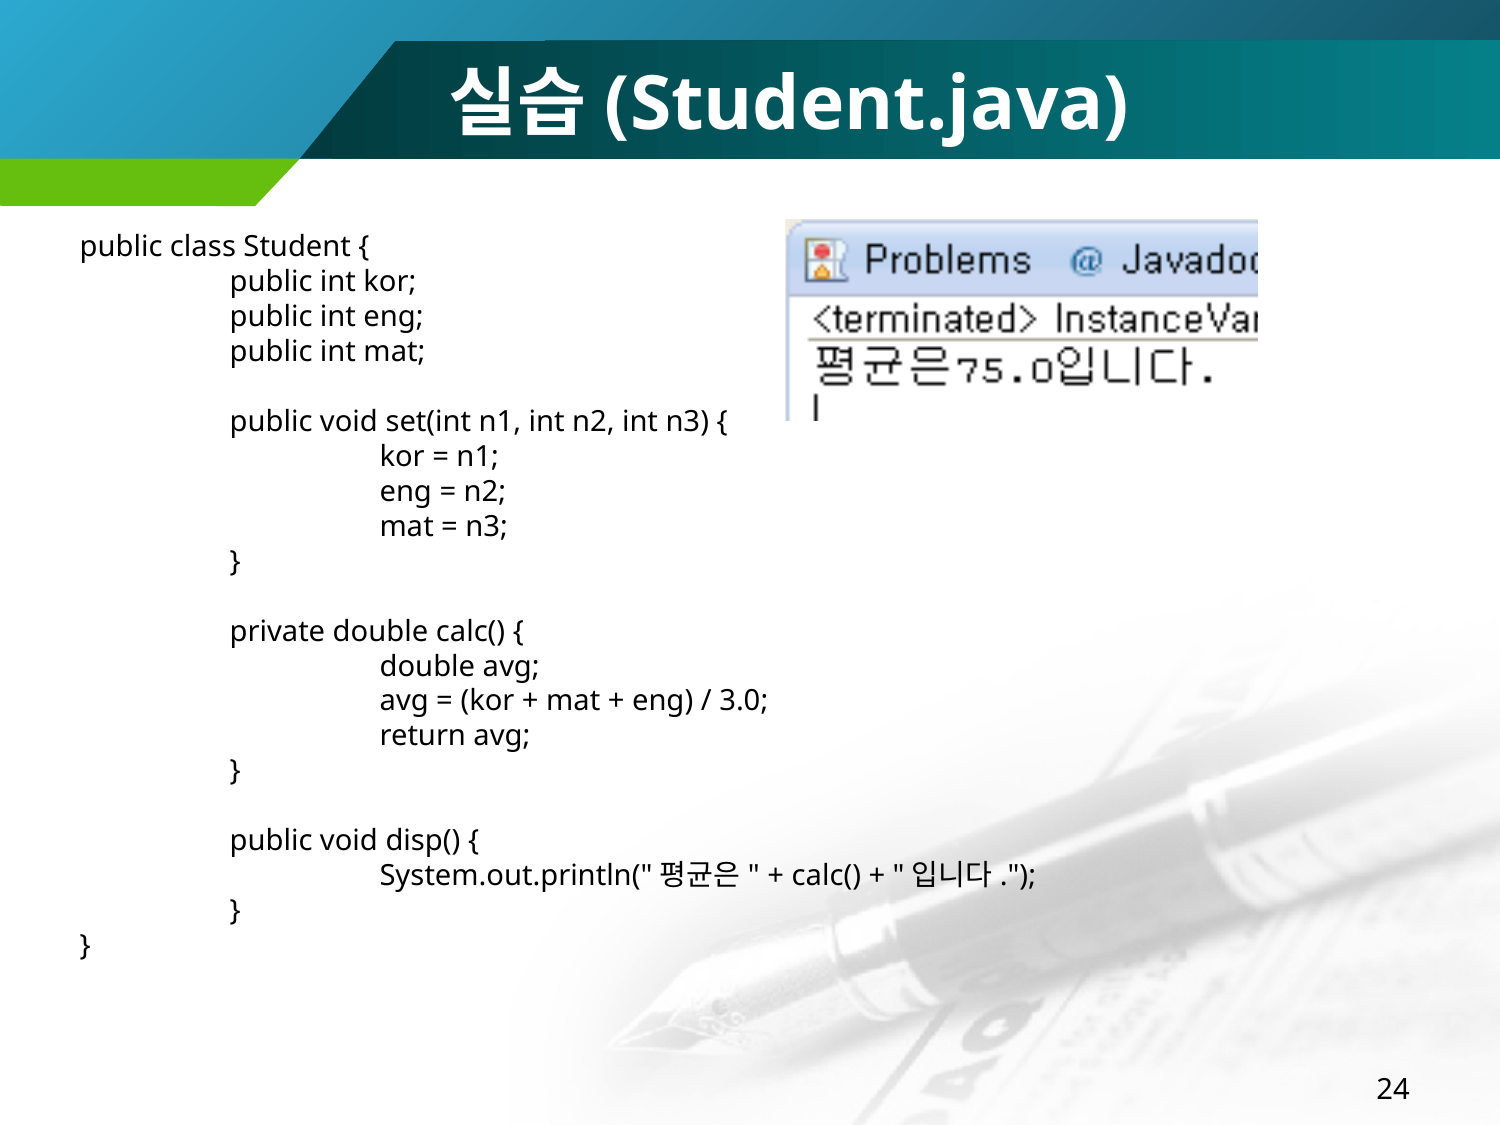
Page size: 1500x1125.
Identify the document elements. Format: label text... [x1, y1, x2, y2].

text_box public class Student { public int kor; public int eng; public int mat; public void set(int n1, int n2, int n3) { kor = n1; eng = n2; mat = n3; } private double calc() { double avg; avg = (kor + mat + eng) / 3.0; return avg; } public void disp() { System.out.println("평균은" + calc() + "입니다."); } } [64, 219, 1424, 969]
title 실습(Student.java) [433, 36, 1500, 163]
picture [490, 448, 1500, 1125]
picture [785, 219, 1259, 421]
slide_number 24 [1074, 1062, 1426, 1103]
